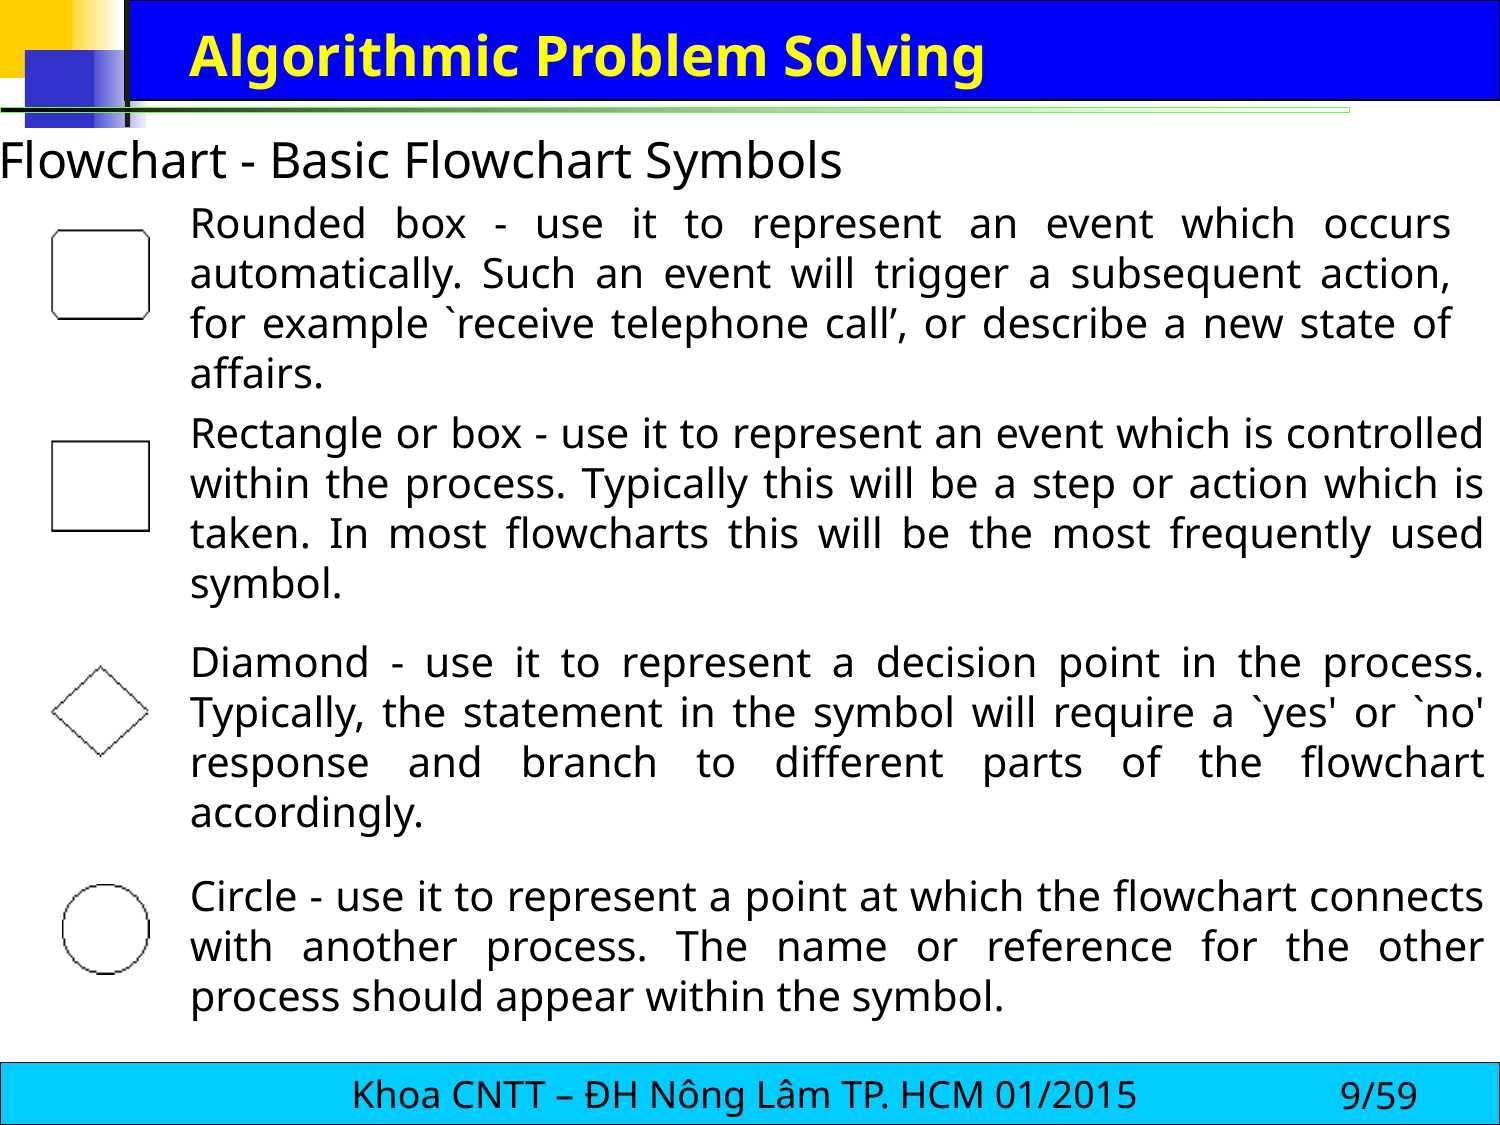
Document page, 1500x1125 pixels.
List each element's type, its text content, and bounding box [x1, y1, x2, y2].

text_box Circle - use it to represent a point at which the flowchart connects with another process. The name or reference for the other process should appear within the symbol. [174, 862, 1500, 1028]
text_box Diamond - use it to represent a decision point in the process. Typically, the statement in the symbol will require a `yes' or `no' response and branch to different parts of the flowchart accordingly. [174, 628, 1500, 843]
picture [49, 227, 151, 321]
picture [49, 664, 151, 758]
text_box Flowchart - Basic Flowchart Symbols [0, 121, 859, 197]
text_box Rounded box - use it to represent an event which occurs automatically. Such an event will trigger a subsequent action, for example `receive telephone call’, or describe a new state of affairs. [174, 189, 1467, 399]
text_box Rectangle or box - use it to represent an event which is controlled within the process. Typically this will be a step or action which is taken. In most flowcharts this will be the most frequently used symbol. [174, 399, 1500, 615]
title Algorithmic Problem Solving [174, 12, 1438, 96]
picture [62, 884, 151, 976]
picture [49, 439, 151, 533]
